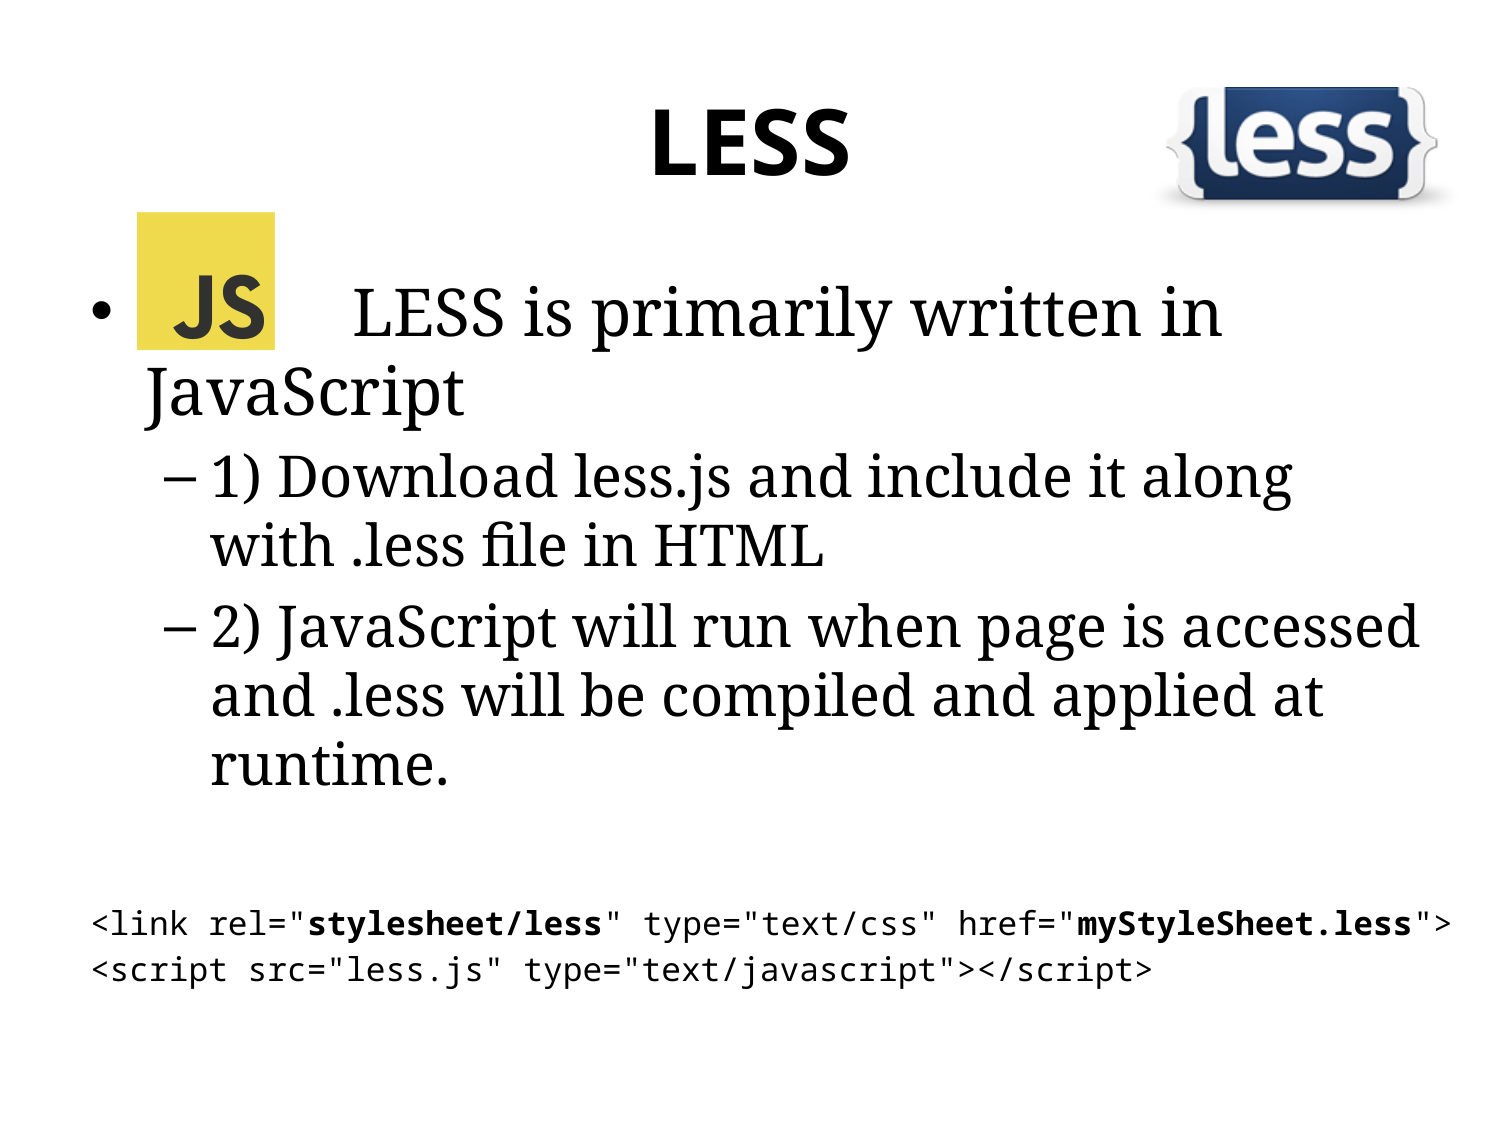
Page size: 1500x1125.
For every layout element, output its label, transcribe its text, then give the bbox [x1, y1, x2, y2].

picture [137, 212, 276, 351]
picture [1149, 87, 1462, 215]
title LESS [75, 45, 1425, 233]
list LESS is primarily written in JavaScript 1) Download less.js and include it along with .less file in HTML 2) JavaScript will run when page is accessed and .less will be compiled and applied at runtime. <link rel="stylesheet/less" type="text/css" href="myStyleSheet.less"> <script src="less.js" type="text/javascript"></script> [75, 262, 1475, 1005]
